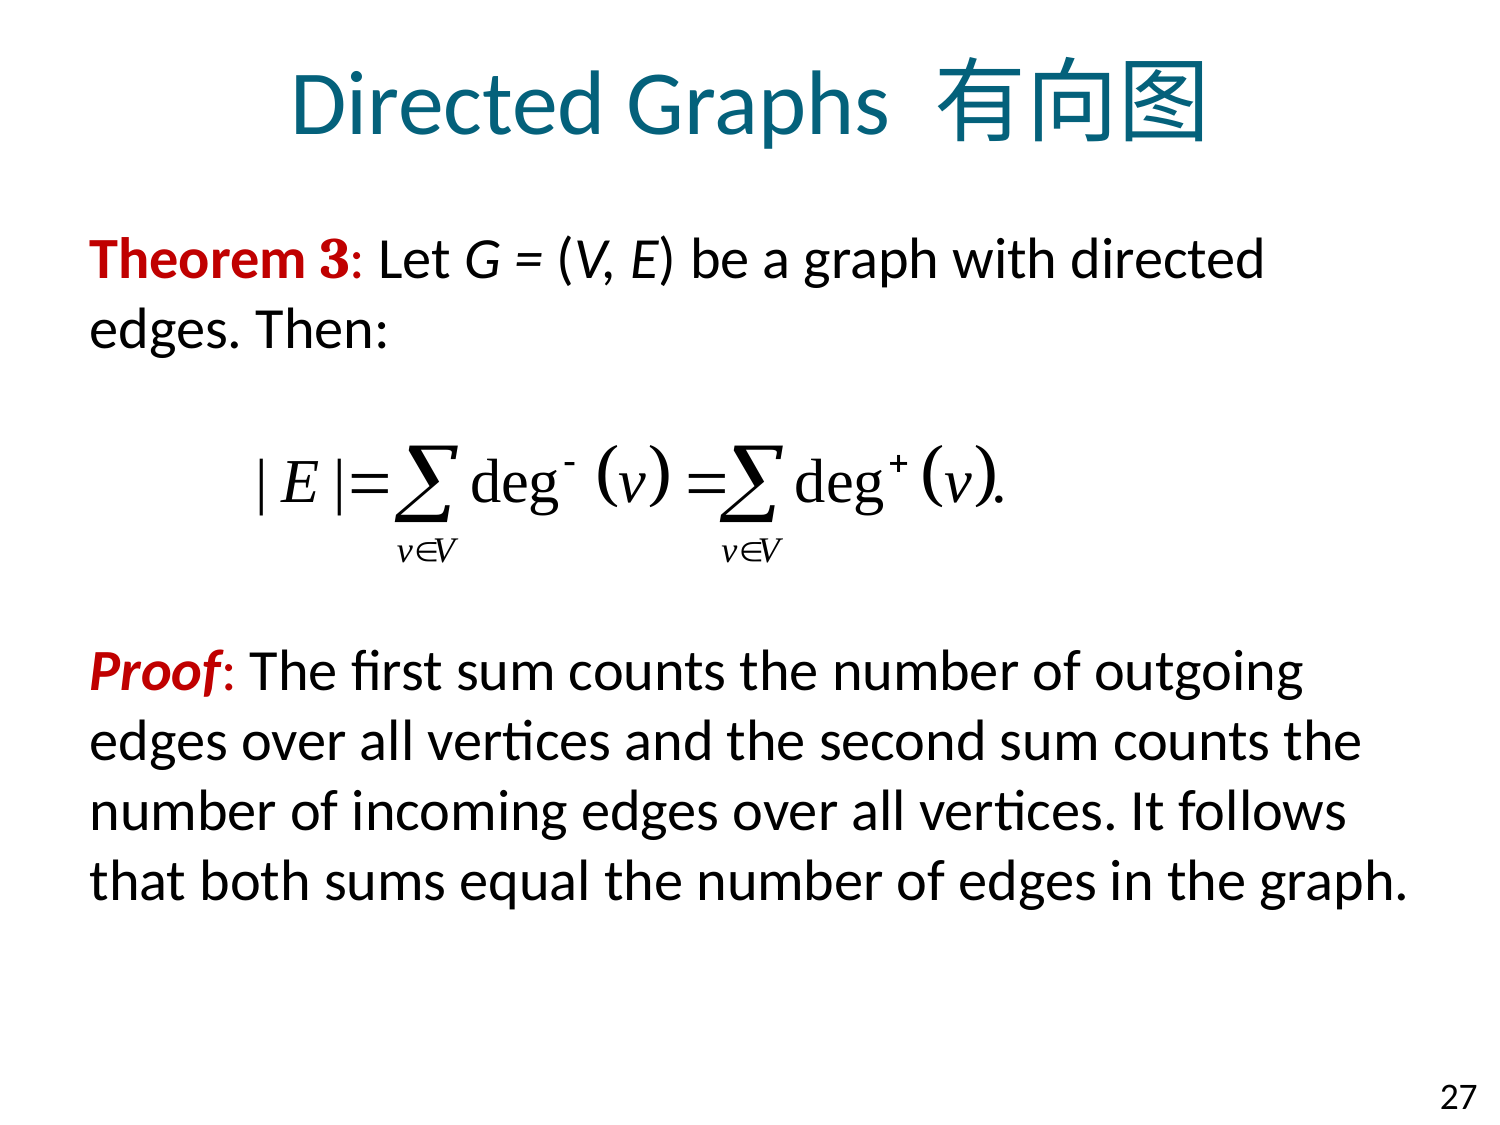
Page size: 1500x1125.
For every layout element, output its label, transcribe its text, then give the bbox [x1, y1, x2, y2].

title Directed Graphs 有向图 [0, 0, 1500, 195]
list Theorem 3: Let G = (V, E) be a graph with directed edges. Then: [75, 212, 1425, 400]
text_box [249, 428, 1016, 576]
list Proof: The first sum counts the number of outgoing edges over all vertices and the second sum counts the number of incoming edges over all vertices. It follows that both sums equal the number of edges in the graph. [75, 624, 1450, 950]
